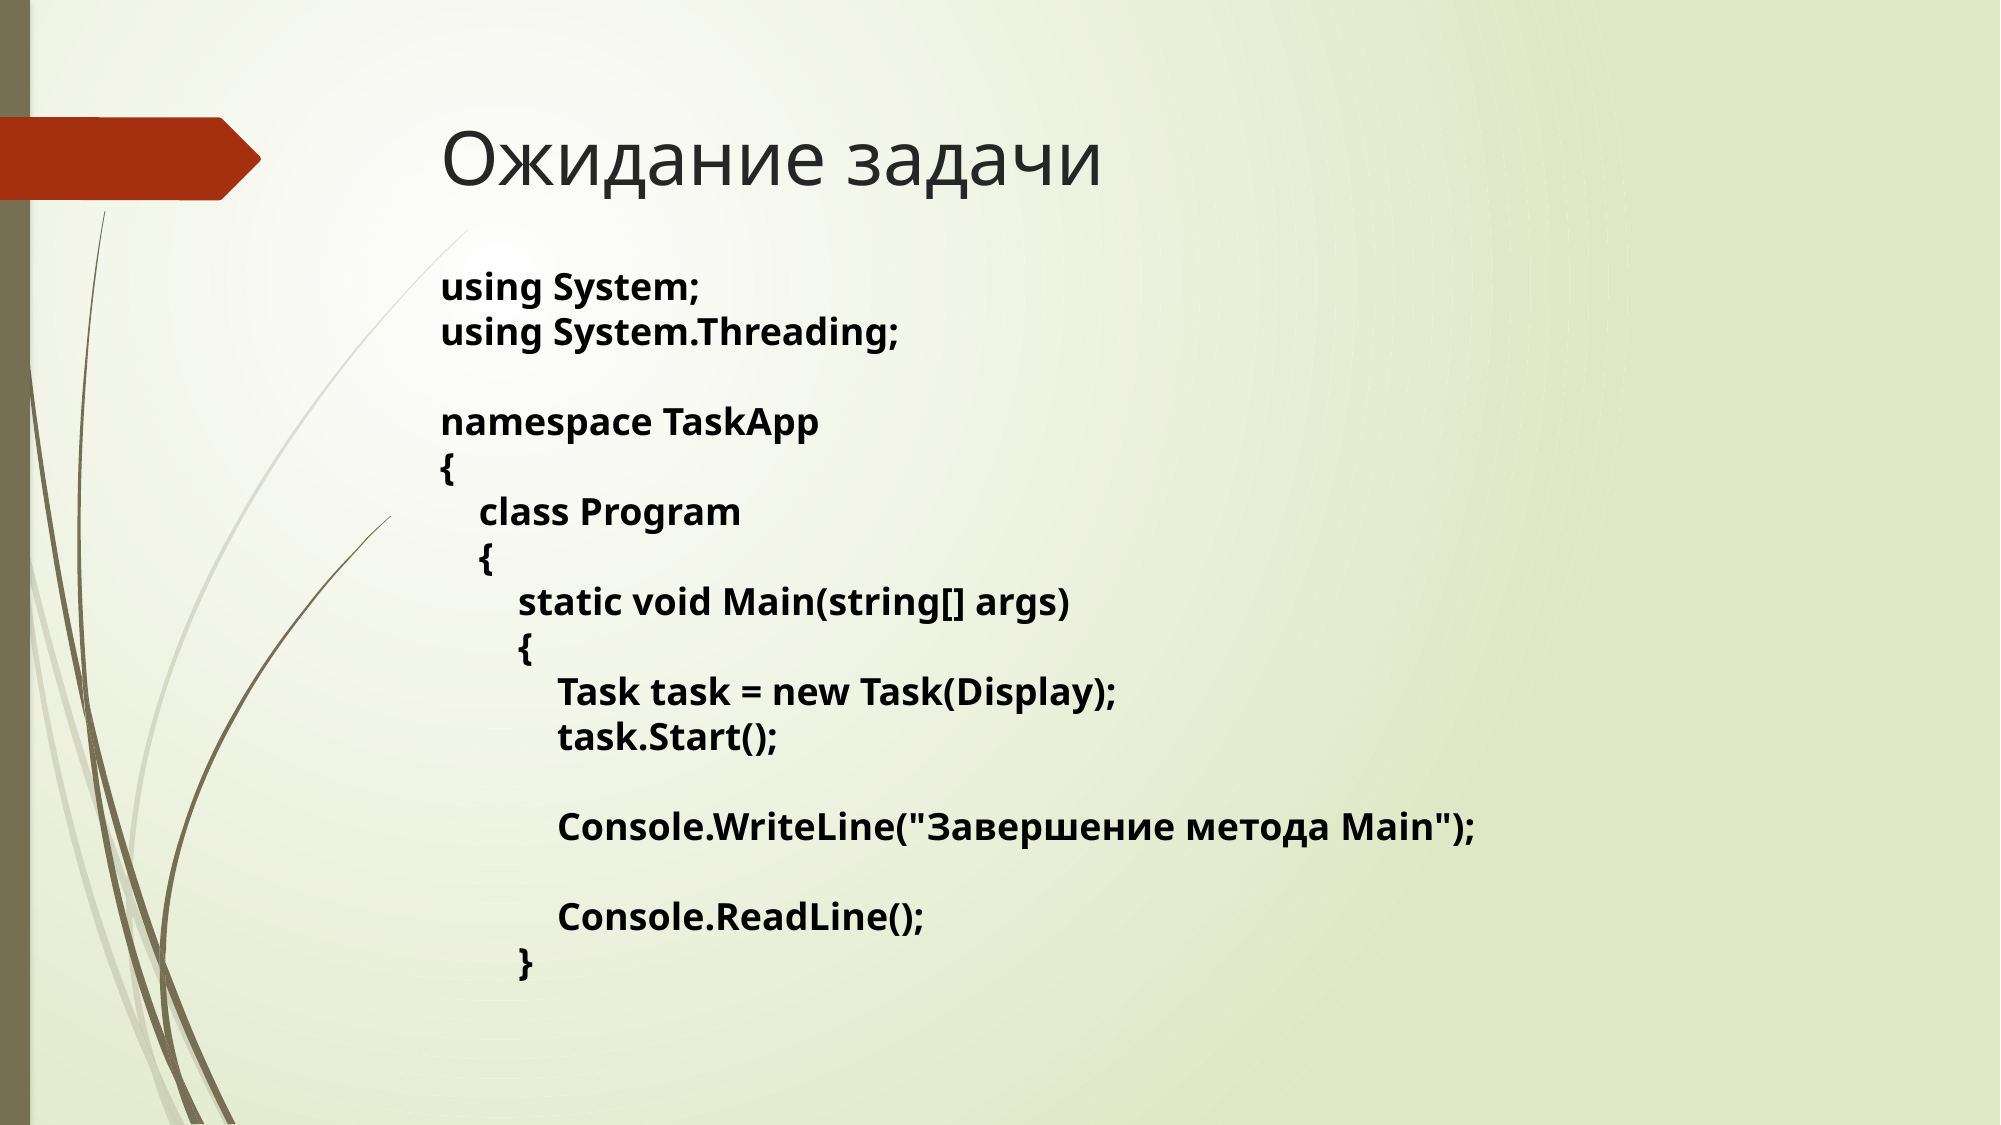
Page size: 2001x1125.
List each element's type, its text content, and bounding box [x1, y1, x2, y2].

title Ожидание задачи [425, 102, 1888, 228]
text_box using System; using System.Threading; namespace TaskApp { class Program { static void Main(string[] args) { Task task = new Task(Display); task.Start(); Console.WriteLine("Завершение метода Main"); Console.ReadLine(); } [425, 255, 1806, 991]
